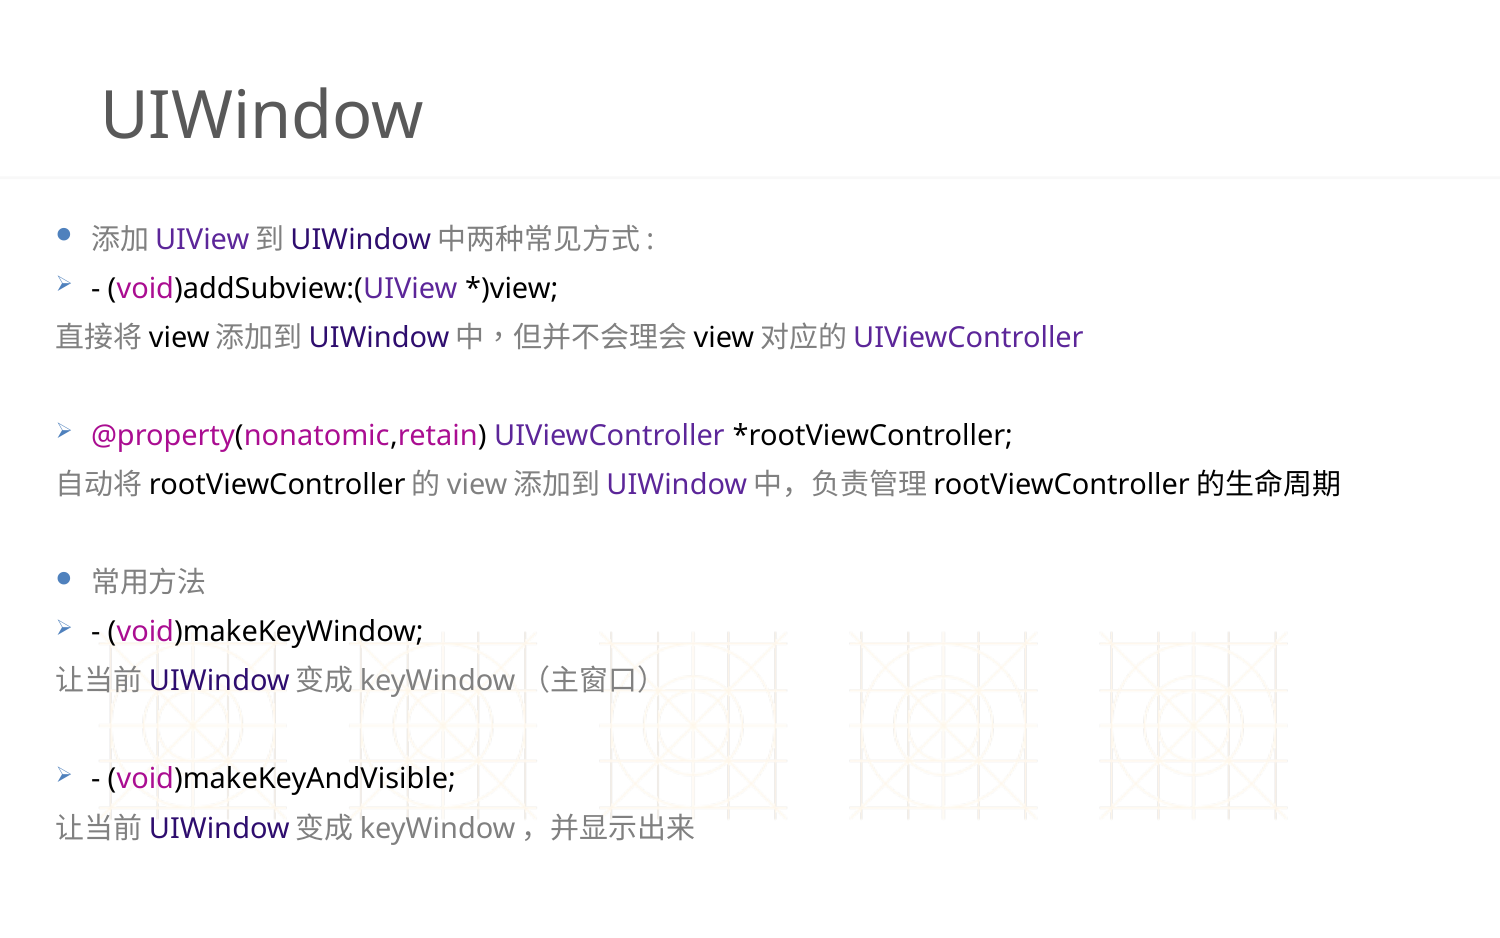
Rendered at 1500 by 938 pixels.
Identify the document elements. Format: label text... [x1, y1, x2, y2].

list 添加UIView到UIWindow中两种常见方式: - (void)addSubview:(UIView *)view; 直接将view添加到UIWindow中，但并不会理会view对应的UIViewController @property(nonatomic,retain) UIViewController *rootViewController; 自动将rootViewController的view添加到UIWindow中，负责管理rootViewController的生命周期 常用方法 - (void)makeKeyWindow; 让当前UIWindow变成keyWindow（主窗口） - (void)makeKeyAndVisible; 让当前UIWindow变成keyWindow，并显示出来 [41, 212, 1471, 853]
title UIWindow [85, 64, 1419, 178]
